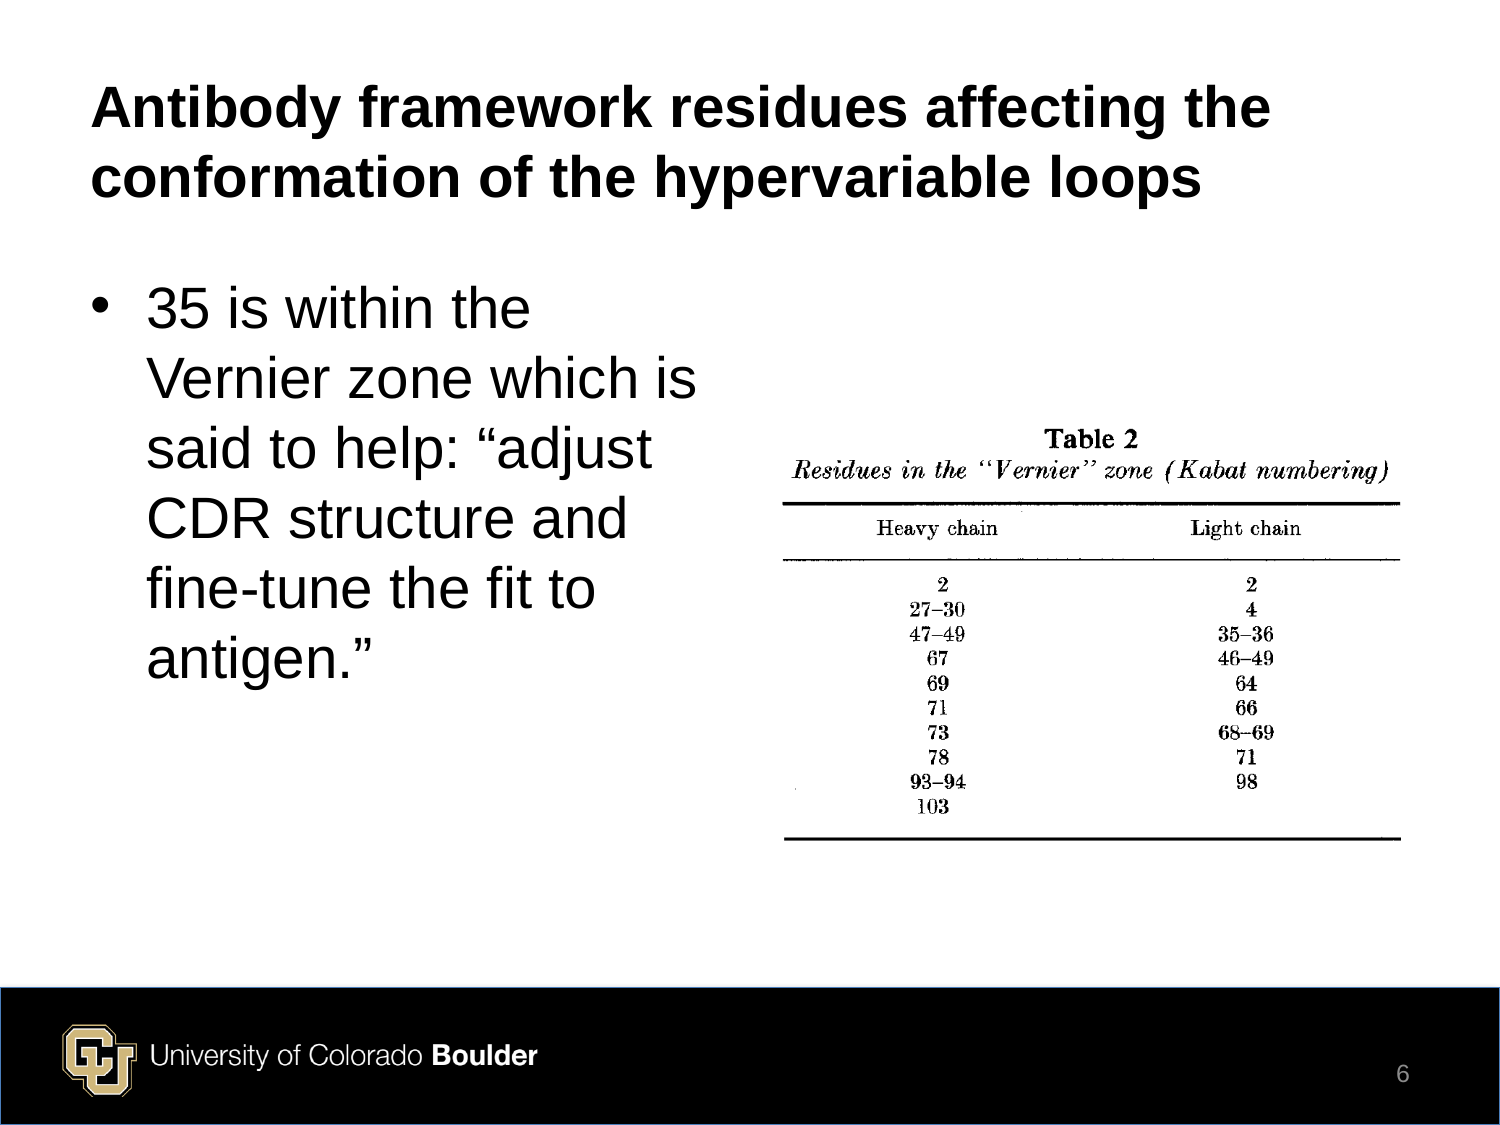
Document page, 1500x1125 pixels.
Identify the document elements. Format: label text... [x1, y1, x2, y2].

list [762, 406, 1426, 861]
slide_number 6 [1074, 1042, 1425, 1103]
title Antibody framework residues affecting the conformation of the hypervariable loops [75, 45, 1425, 233]
list 35 is within the Vernier zone which is said to help: “adjust CDR structure and fine-tune the fit to antigen.” [75, 262, 738, 1005]
